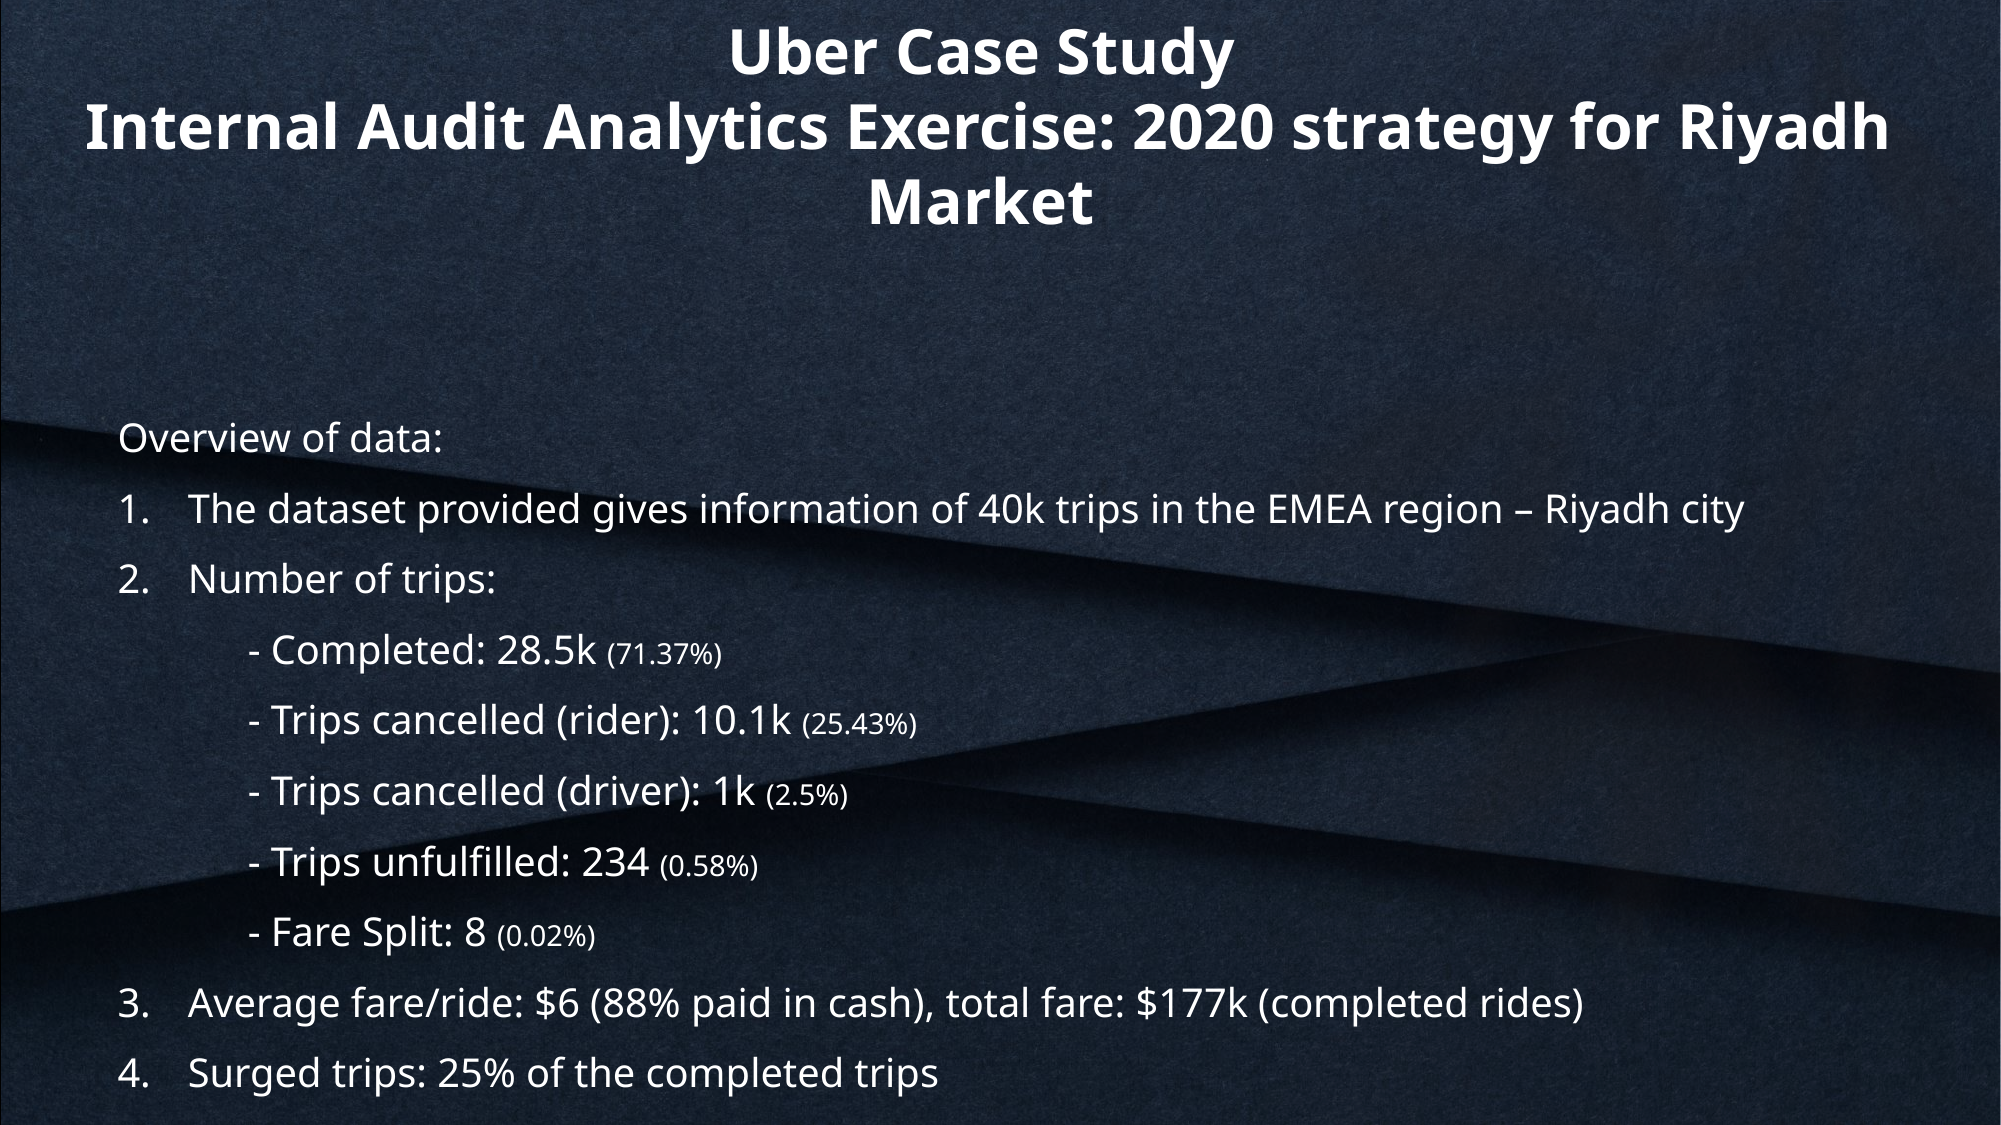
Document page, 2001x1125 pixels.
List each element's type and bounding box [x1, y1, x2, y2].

text_box [1140, 0, 2000, 1125]
picture [1, 0, 1140, 1125]
